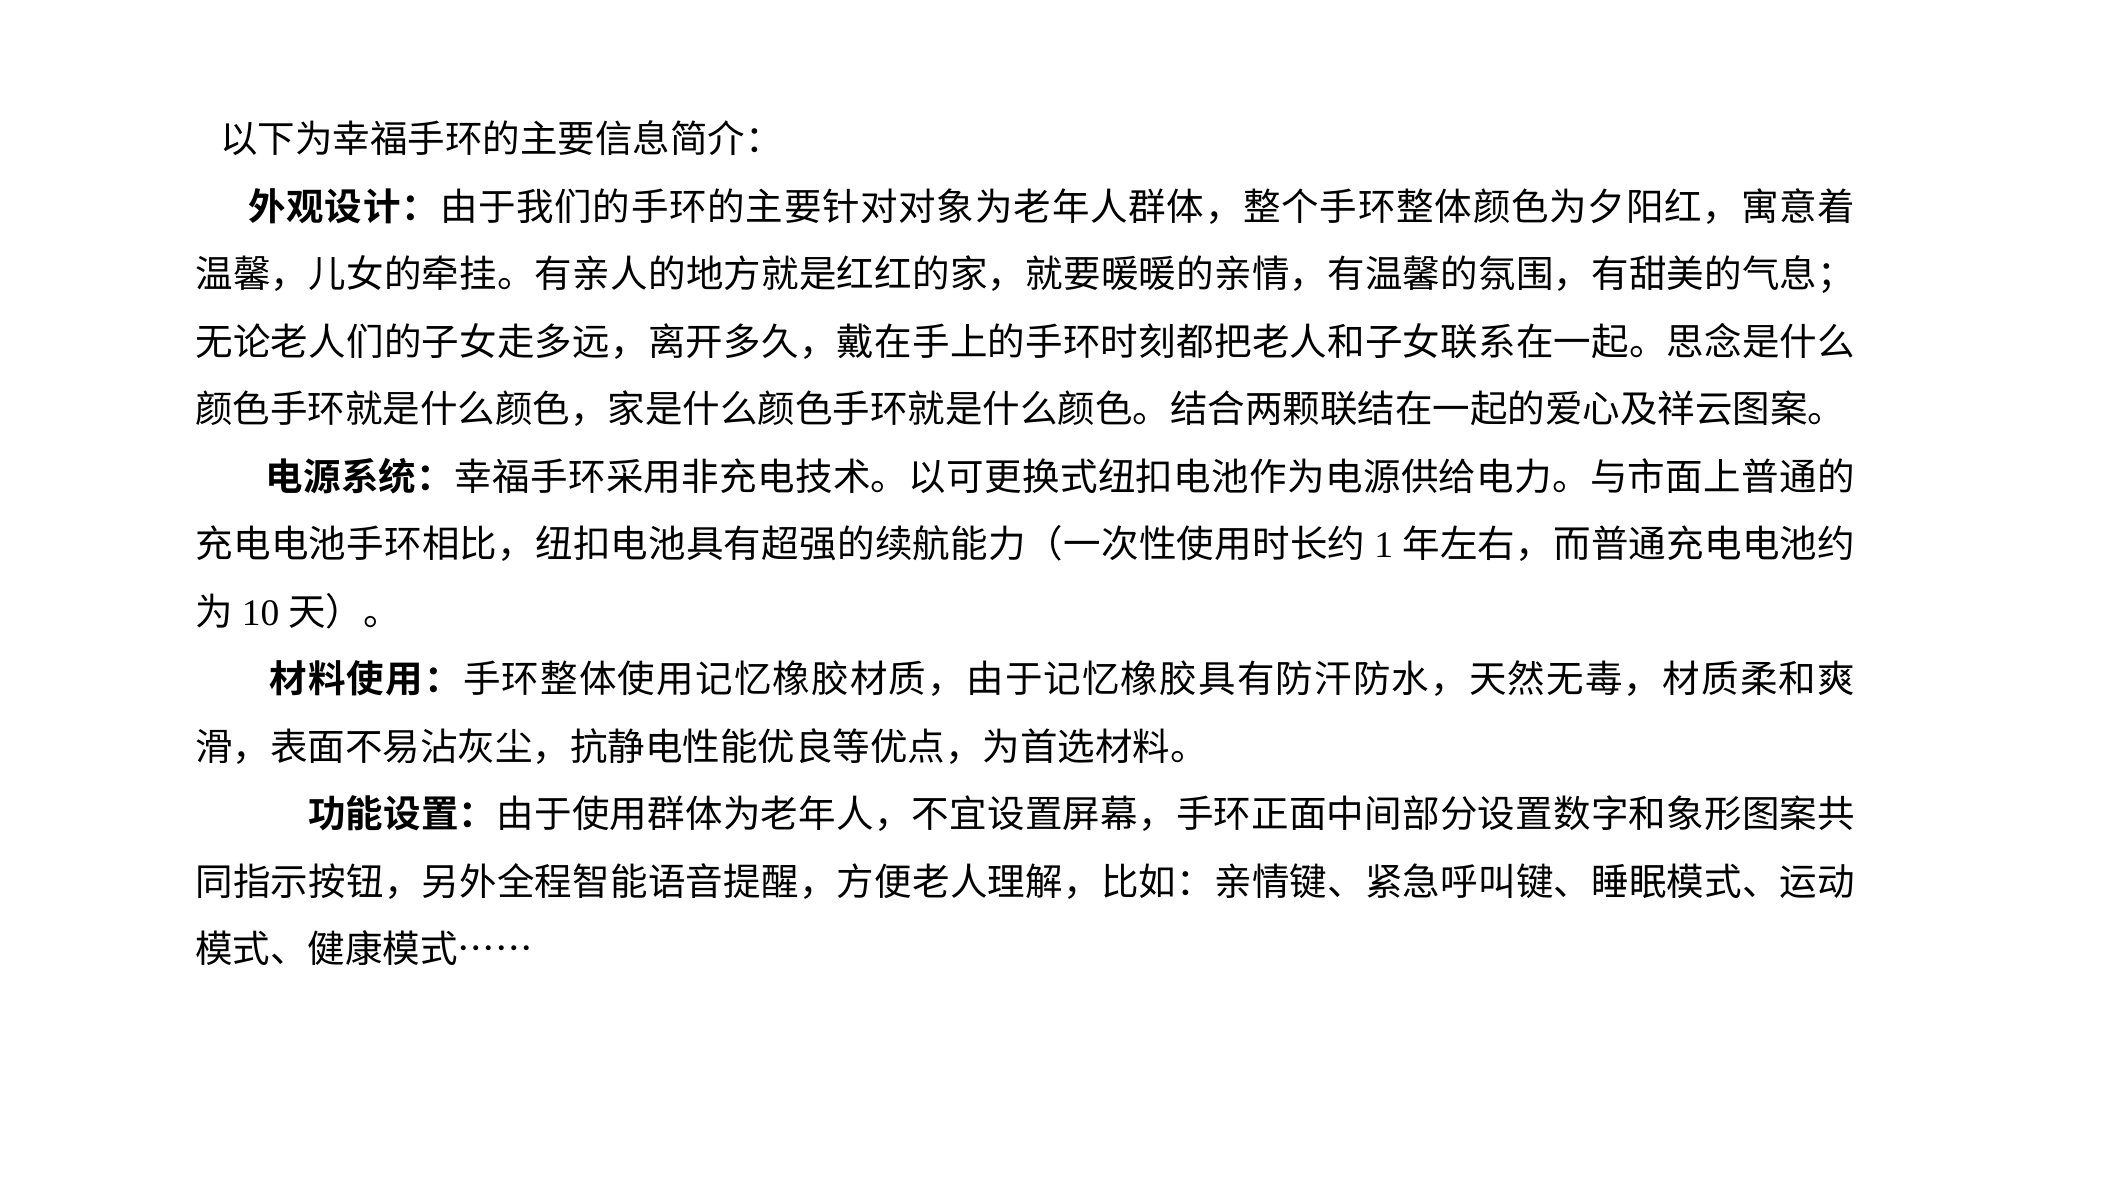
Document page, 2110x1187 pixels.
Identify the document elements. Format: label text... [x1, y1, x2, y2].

text_box 以下为幸福手环的主要信息简介： 外观设计：由于我们的手环的主要针对对象为老年人群体，整个手环整体颜色为夕阳红，寓意着温馨，儿女的牵挂。有亲人的地方就是红红的家，就要暖暖的亲情，有温馨的氛围，有甜美的气息；无论老人们的子女走多远，离开多久，戴在手上的手环时刻都把老人和子女联系在一起。思念是什么颜色手环就是什么颜色，家是什么颜色手环就是什么颜色。结合两颗联结在一起的爱心及祥云图案。 电源系统：幸福手环采用非充电技术。以可更换式纽扣电池作为电源供给电力。与市面上普通的充电电池手环相比，纽扣电池具有超强的续航能力（一次性使用时长约1年左右，而普通充电电池约为10天）。 材料使用：手环整体使用记忆橡胶材质，由于记忆橡胶具有防汗防水，天然无毒，材质柔和爽滑，表面不易沾灰尘，抗静电性能优良等优点，为首选材料。 功能设置：由于使用群体为老年人，不宜设置屏幕，手环正面中间部分设置数字和象形图案共同指示按钮，另外全程智能语音提醒，方便老人理解，比如：亲情键、紧急呼叫键、睡眠模式、运动模式、健康模式…… [180, 85, 1870, 1023]
